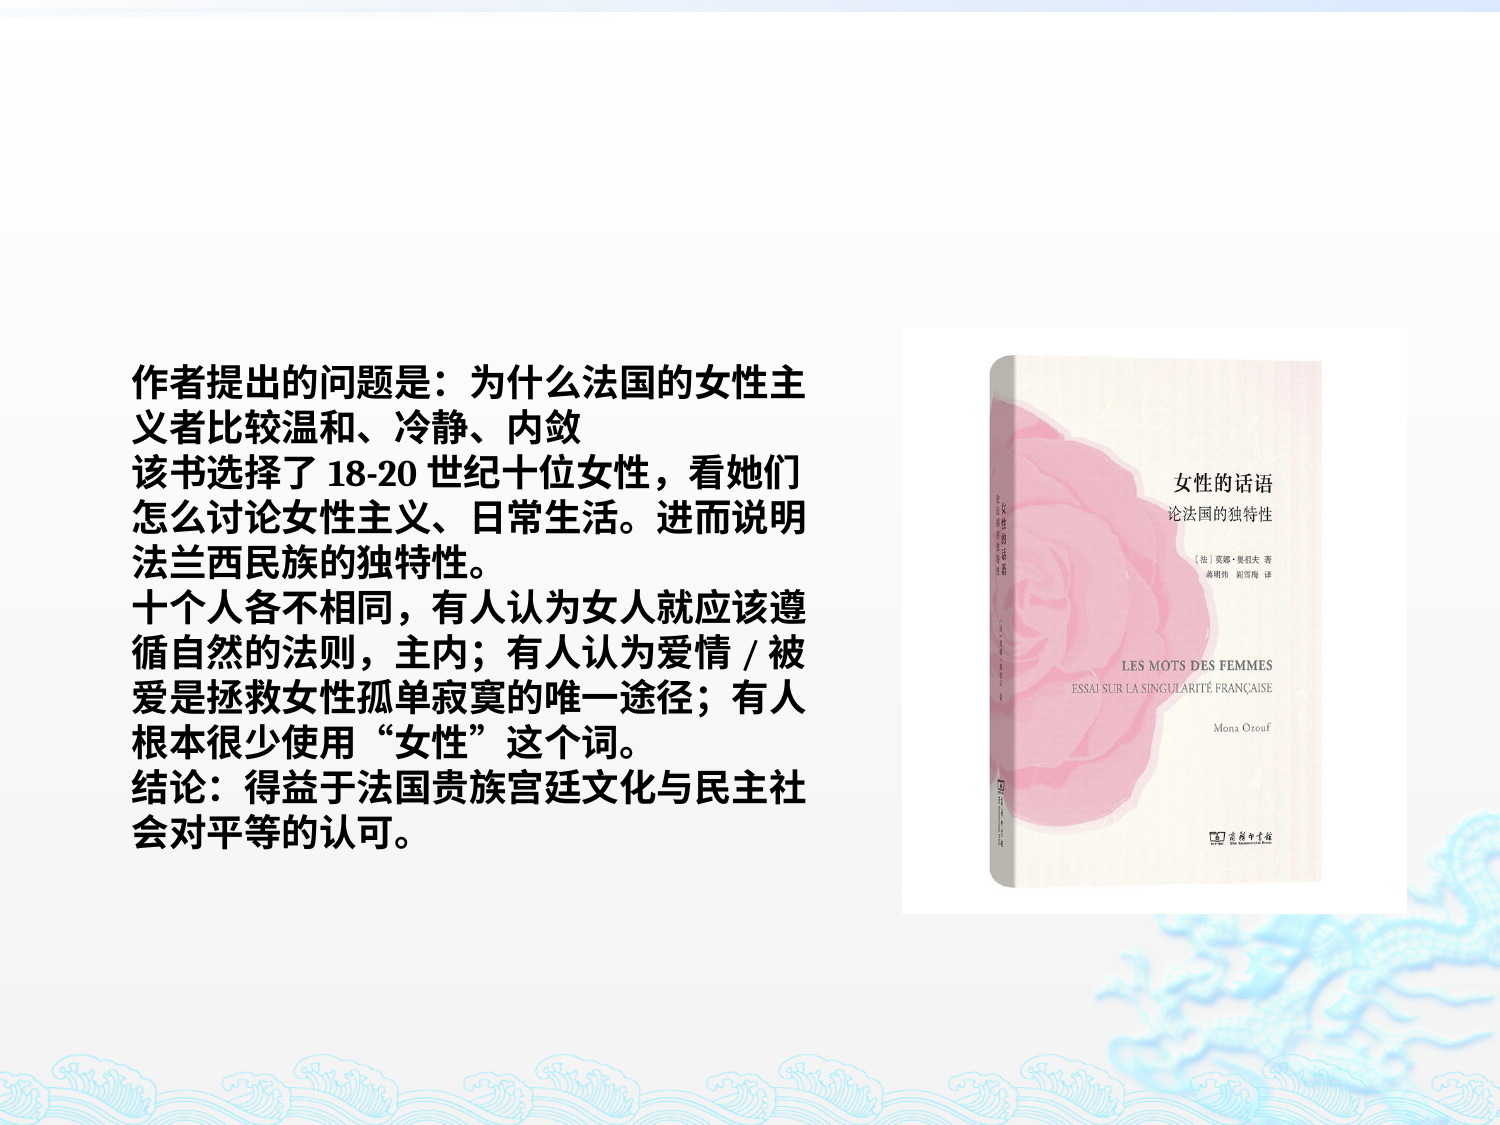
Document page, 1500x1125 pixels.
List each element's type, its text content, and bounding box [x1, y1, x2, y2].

text_box 作者提出的问题是：为什么法国的女性主义者比较温和、冷静、内敛 该书选择了18-20世纪十位女性，看她们怎么讨论女性主义、日常生活。进而说明法兰西民族的独特性。 十个人各不相同，有人认为女人就应该遵循自然的法则，主内；有人认为爱情/被爱是拯救女性孤单寂寞的唯一途径；有人根本很少使用“女性”这个词。 结论：得益于法国贵族宫廷文化与民主社会对平等的认可。 [117, 351, 844, 907]
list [901, 327, 1407, 915]
